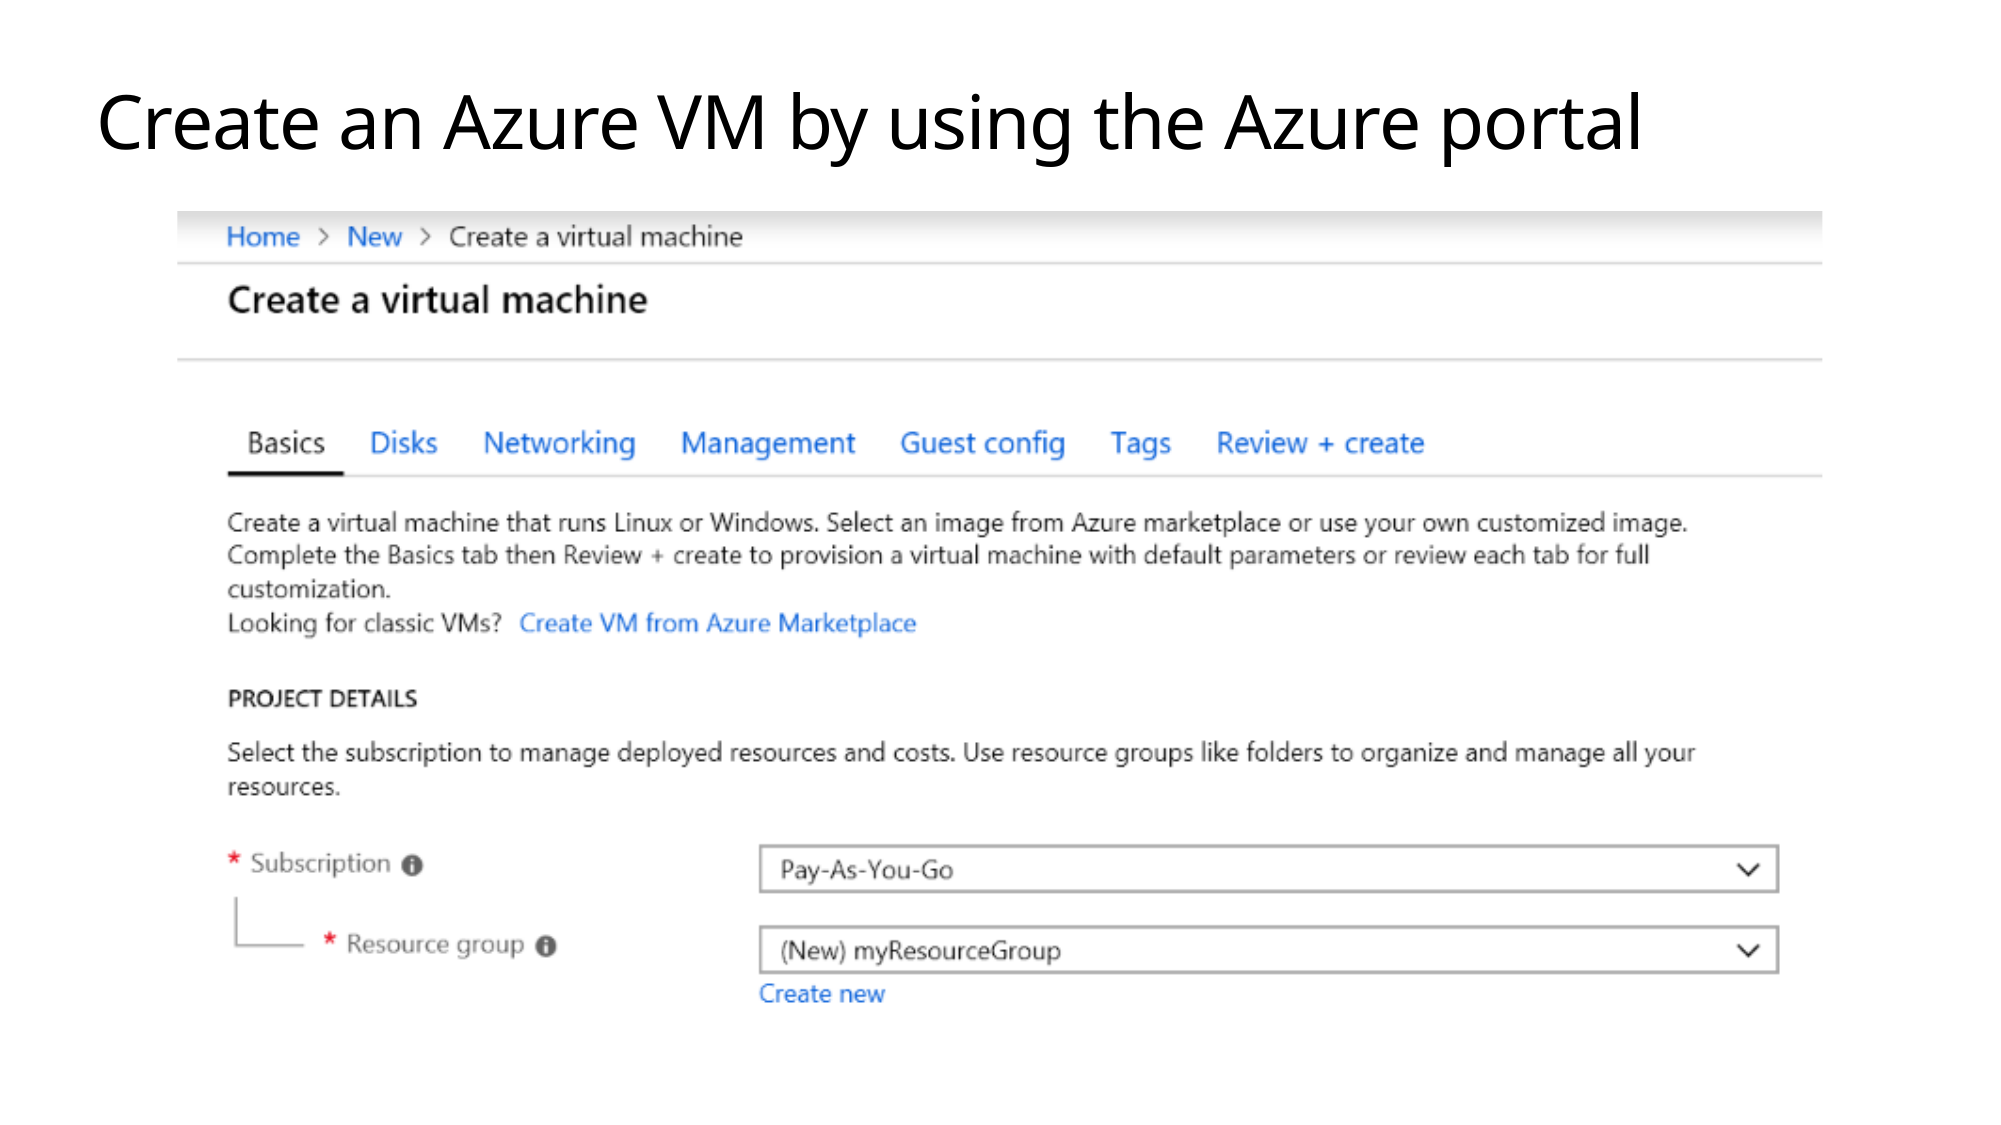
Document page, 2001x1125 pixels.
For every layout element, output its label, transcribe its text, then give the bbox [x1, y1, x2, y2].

title Create an Azure VM by using the Azure portal [96, 75, 1904, 166]
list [177, 211, 1823, 1029]
